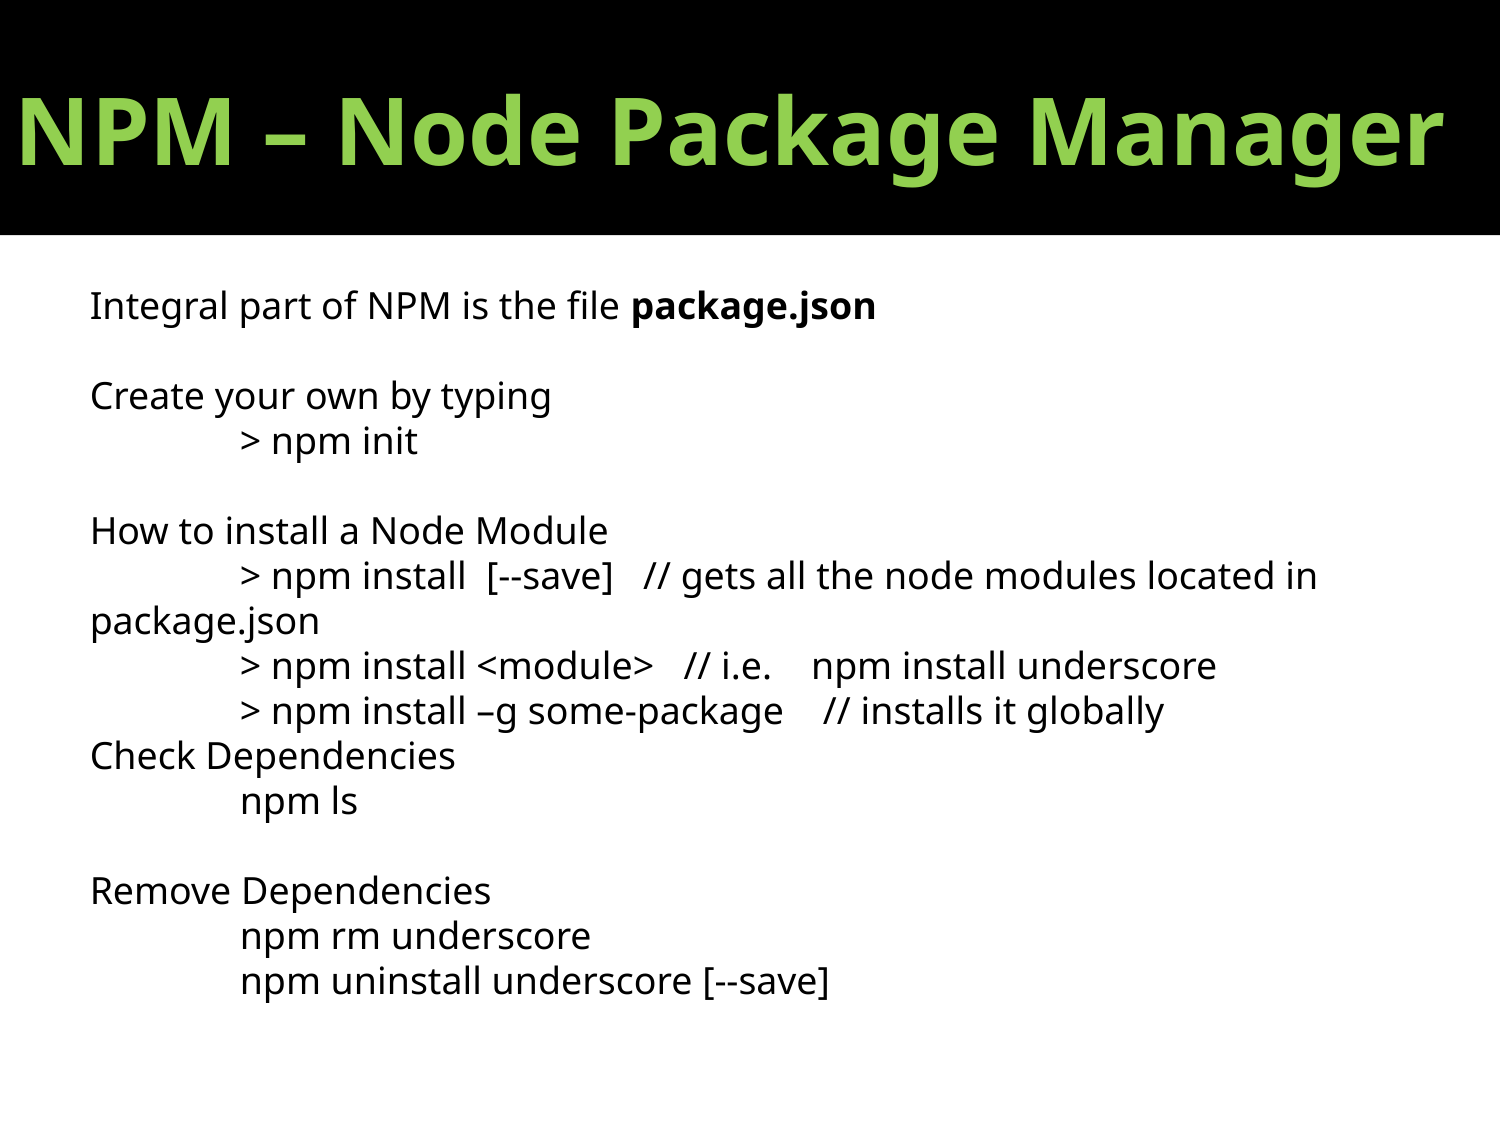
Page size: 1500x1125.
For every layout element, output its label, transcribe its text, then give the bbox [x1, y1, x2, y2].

text_box Integral part of NPM is the file package.json Create your own by typing > npm init How to install a Node Module > npm install [--save] // gets all the node modules located in package.json > npm install <module> // i.e. npm install underscore > npm install –g some-package // installs it globally Check Dependencies npm ls Remove Dependencies npm rm underscore npm uninstall underscore [--save] [75, 274, 1450, 972]
text_box NPM – Node Package Manager [0, 25, 1500, 231]
